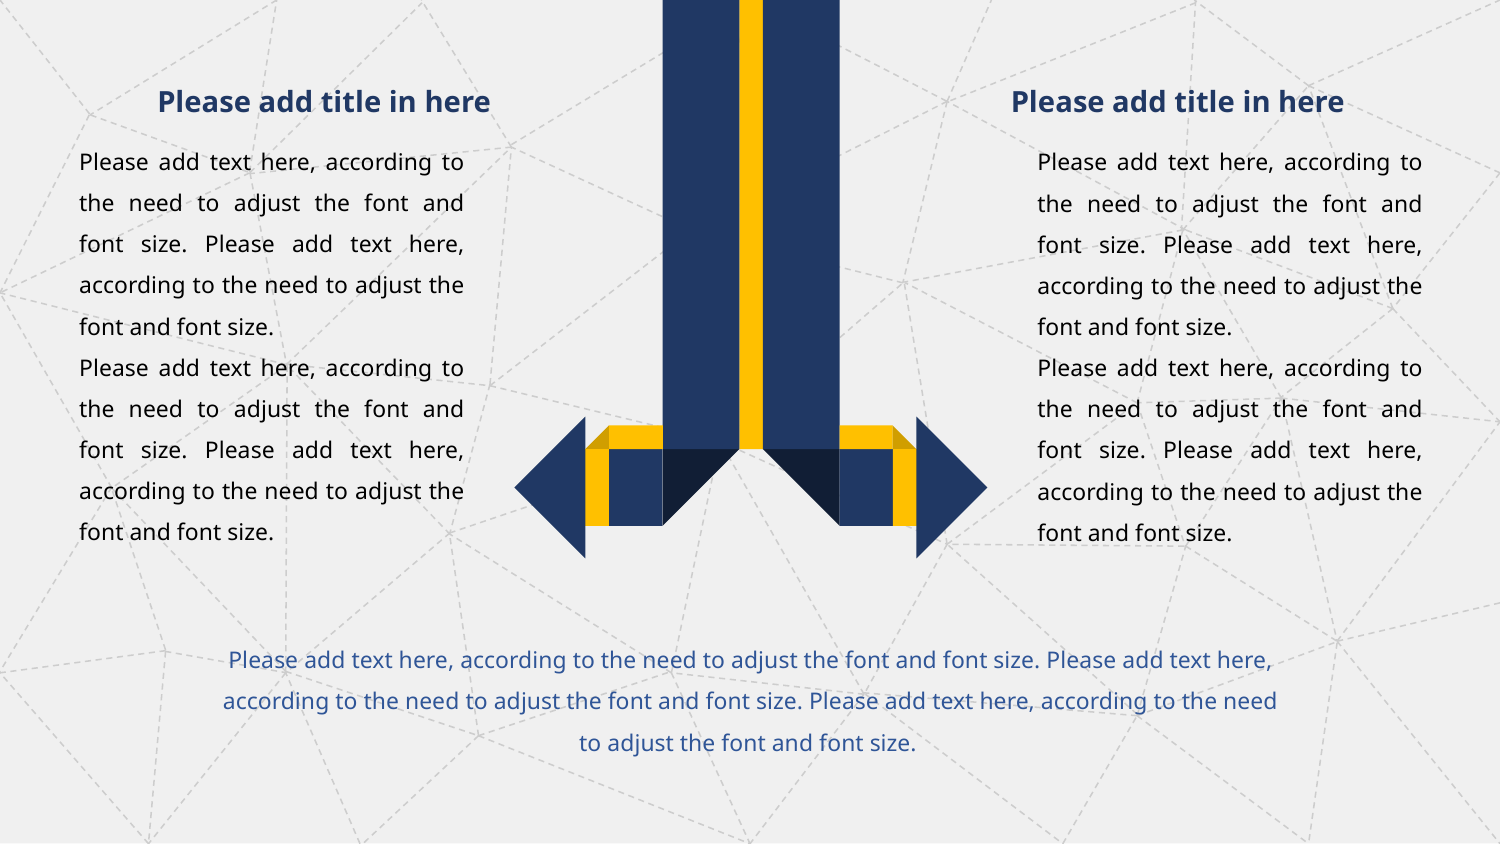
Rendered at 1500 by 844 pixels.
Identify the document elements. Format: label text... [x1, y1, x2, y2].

text_box Please add title in here [85, 75, 507, 126]
text_box Please add text here, according to the need to adjust the font and font size. Please add text here, according to the need to adjust the font and font size. Please add text here, according to the need to adjust the font and font size. [201, 624, 1301, 763]
text_box Please add text here, according to the need to adjust the font and font size. Please add text here, according to the need to adjust the font and font size. Please add text here, according to the need to adjust the font and font size. Please add text here, according to the need to adjust the font and font size. [64, 126, 480, 553]
text_box Please add title in here [995, 76, 1417, 126]
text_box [535, 0, 967, 538]
text_box Please add text here, according to the need to adjust the font and font size. Please add text here, according to the need to adjust the font and font size. Please add text here, according to the need to adjust the font and font size. Please add text here, according to the need to adjust the font and font size. [1022, 126, 1439, 554]
